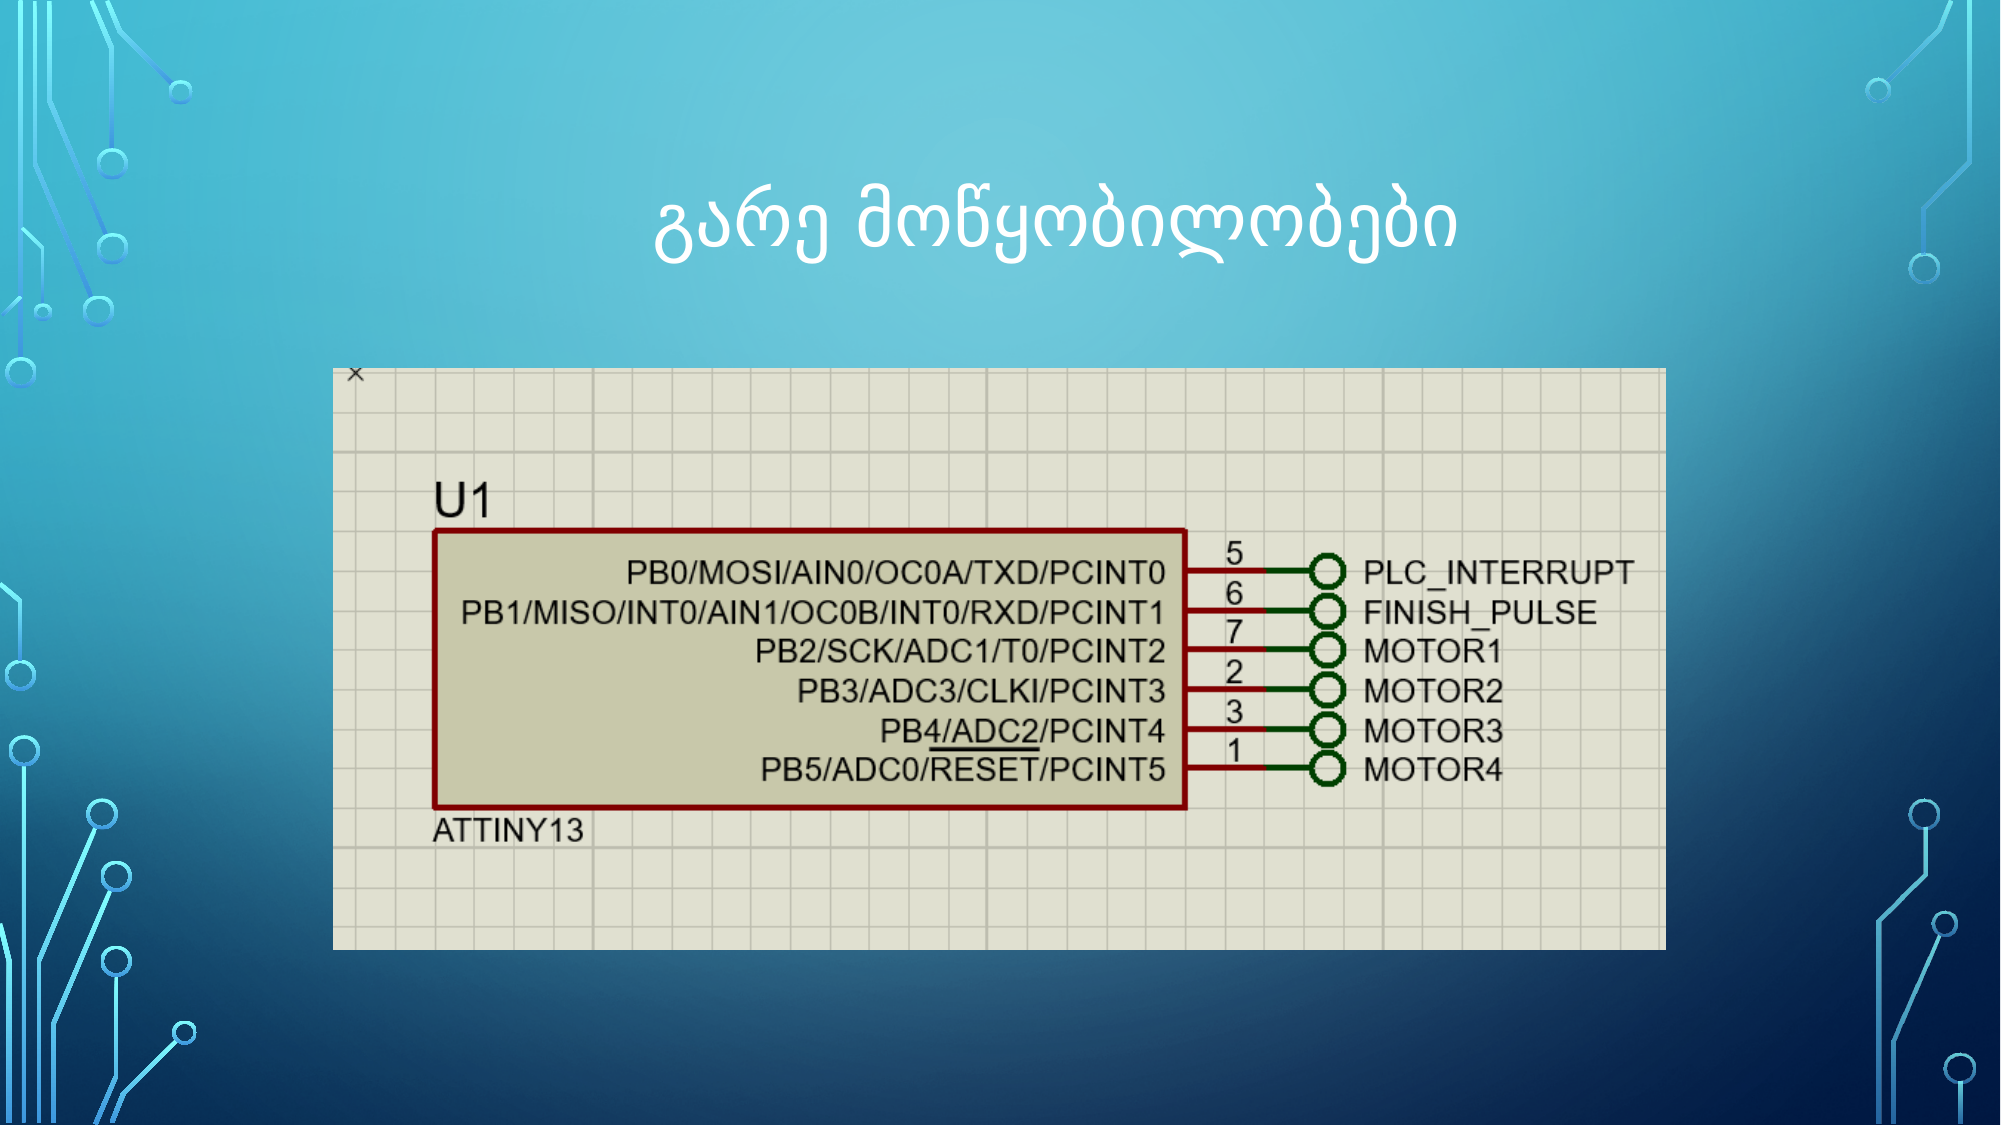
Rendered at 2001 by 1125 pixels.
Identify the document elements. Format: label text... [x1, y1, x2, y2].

title გარე მოწყობილობები [187, 101, 1813, 344]
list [333, 368, 1666, 951]
